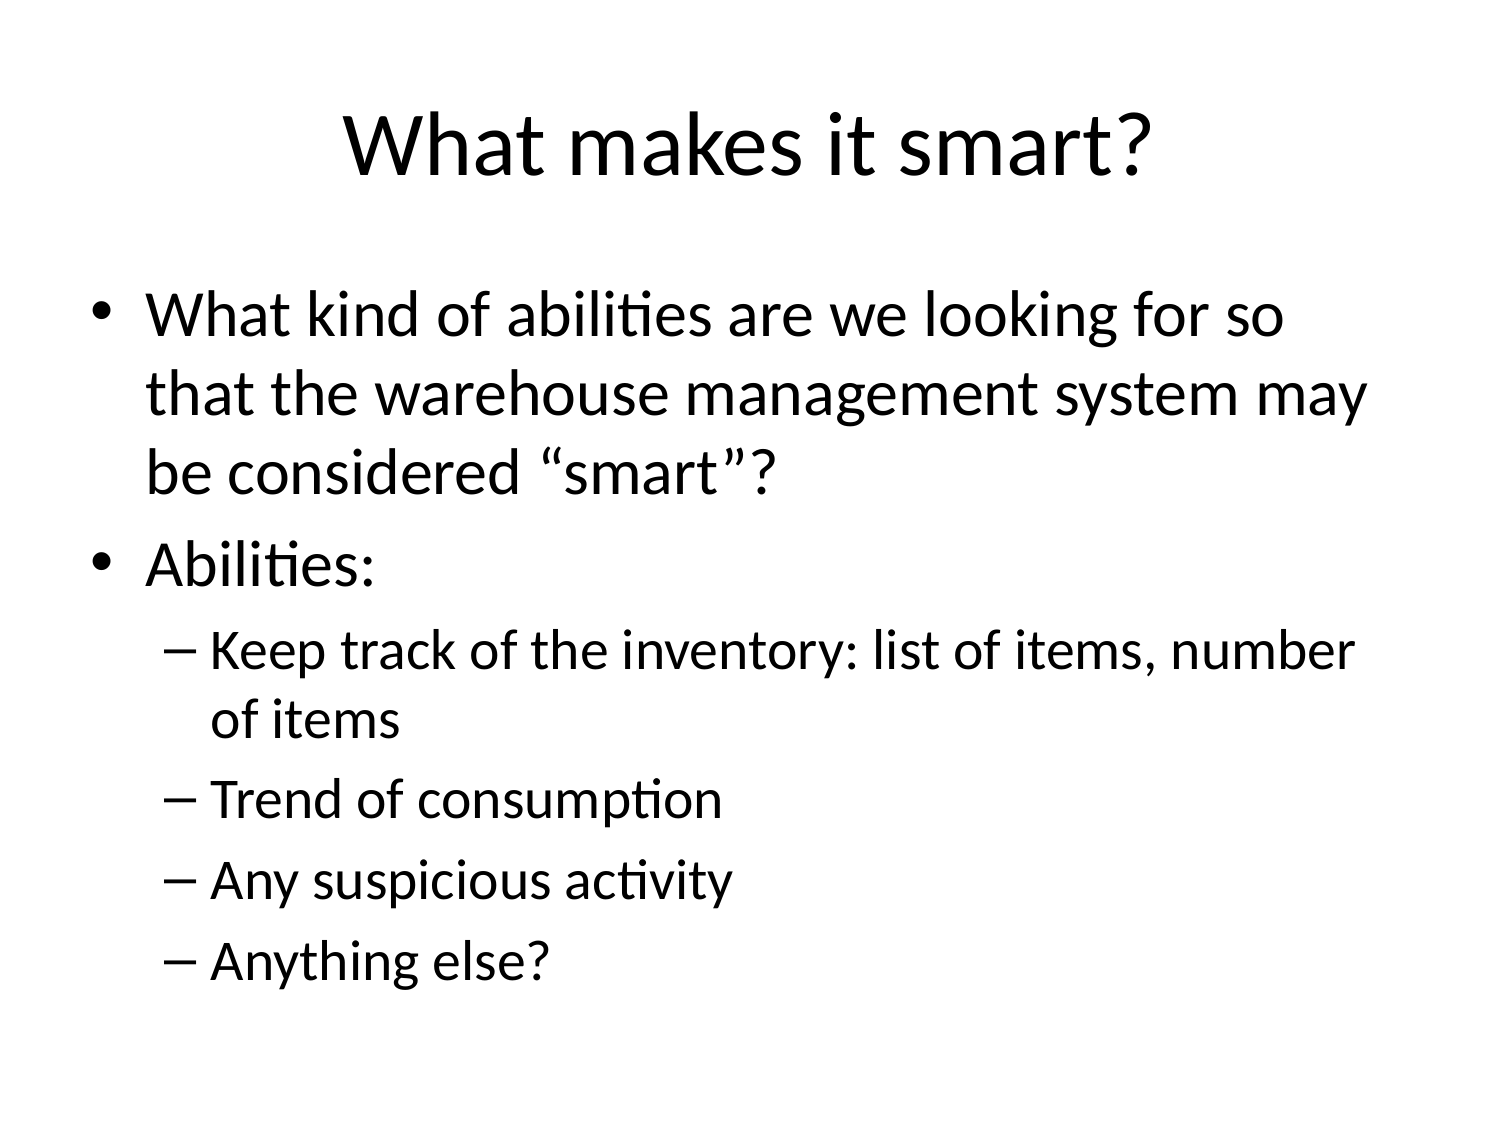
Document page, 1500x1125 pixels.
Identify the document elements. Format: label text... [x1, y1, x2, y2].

title What makes it smart? [75, 45, 1425, 233]
list What kind of abilities are we looking for so that the warehouse management system may be considered “smart”? Abilities: Keep track of the inventory: list of items, number of items Trend of consumption Any suspicious activity Anything else? [75, 262, 1425, 1005]
